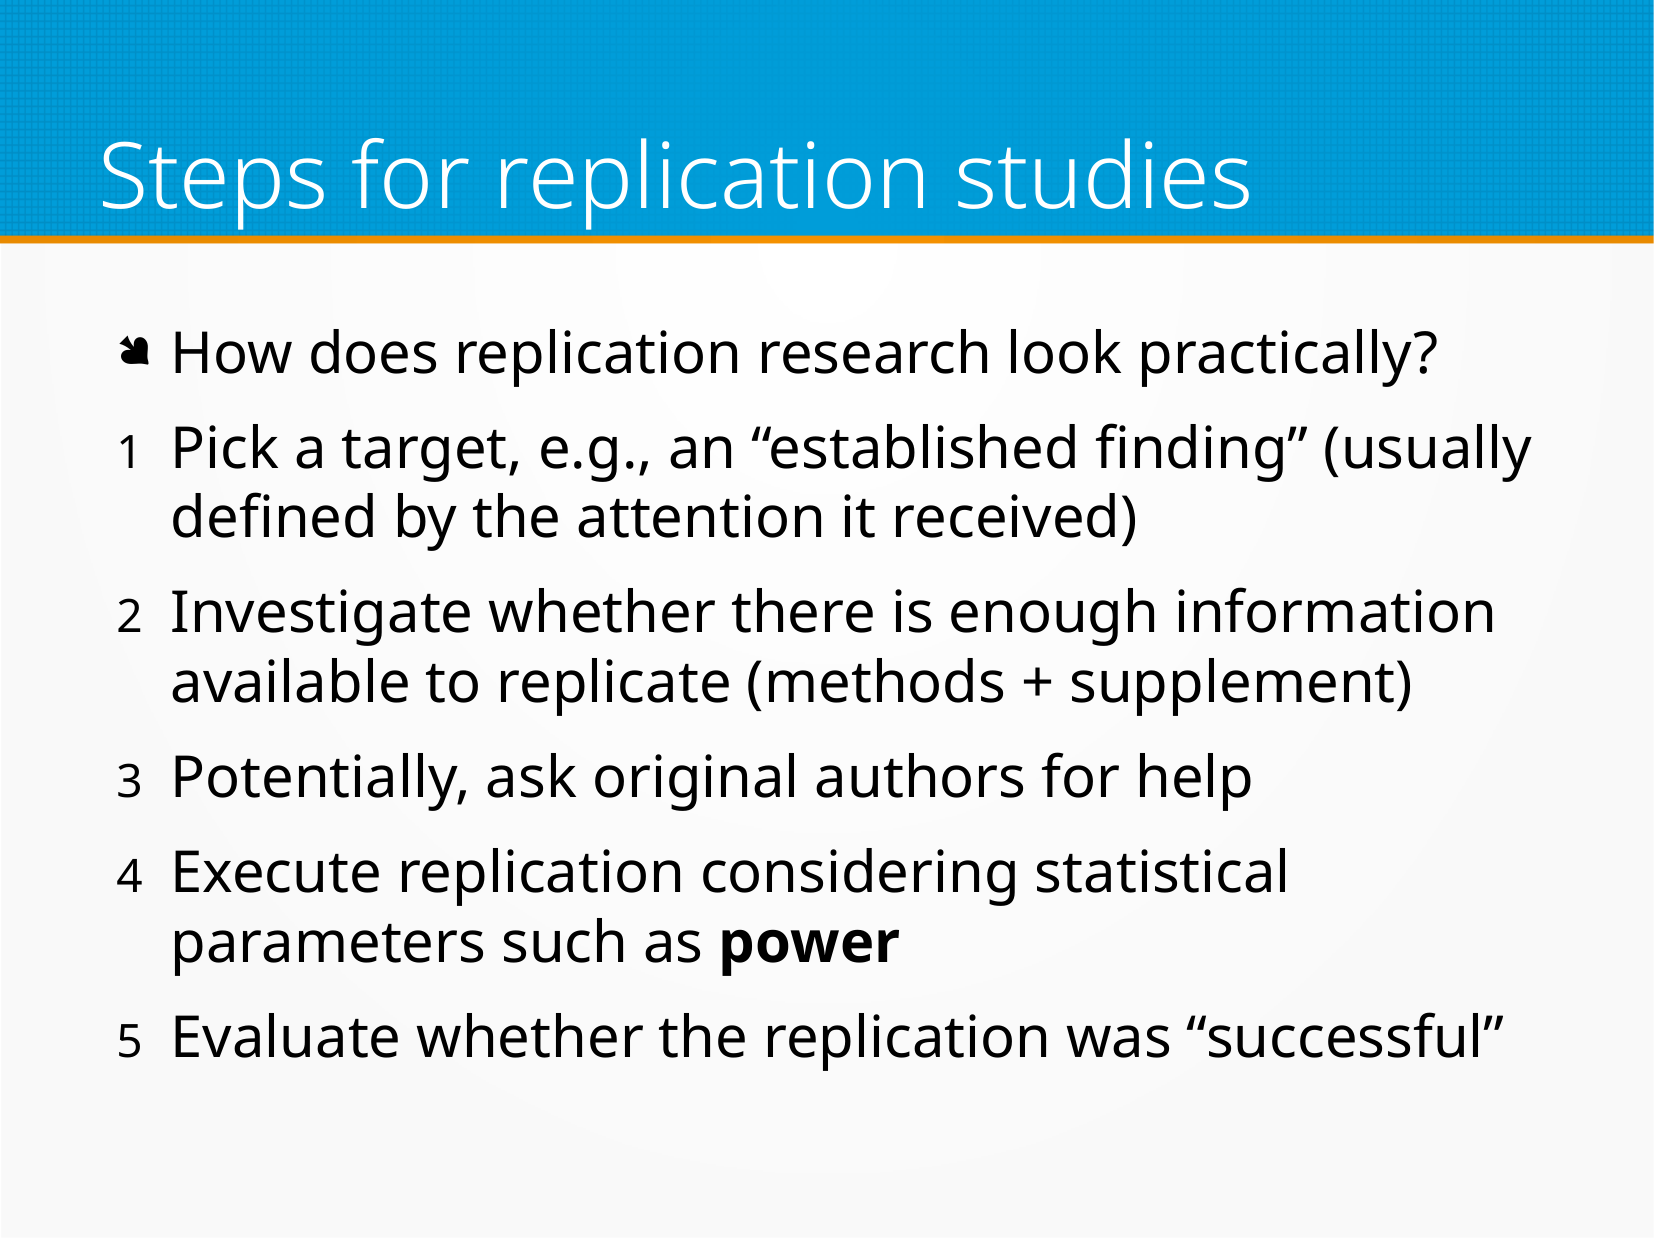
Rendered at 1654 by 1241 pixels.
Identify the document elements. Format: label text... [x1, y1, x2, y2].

picture [0, 236, 1654, 1241]
title Steps for replication studies [98, 19, 1624, 227]
list How does replication research look practically? Pick a target, e.g., an “established finding” (usually defined by the attention it received) Investigate whether there is enough information available to replicate (methods + supplement) Potentially, ask original authors for help Execute replication considering statistical parameters such as power Evaluate whether the replication was “successful” [98, 315, 1594, 1080]
